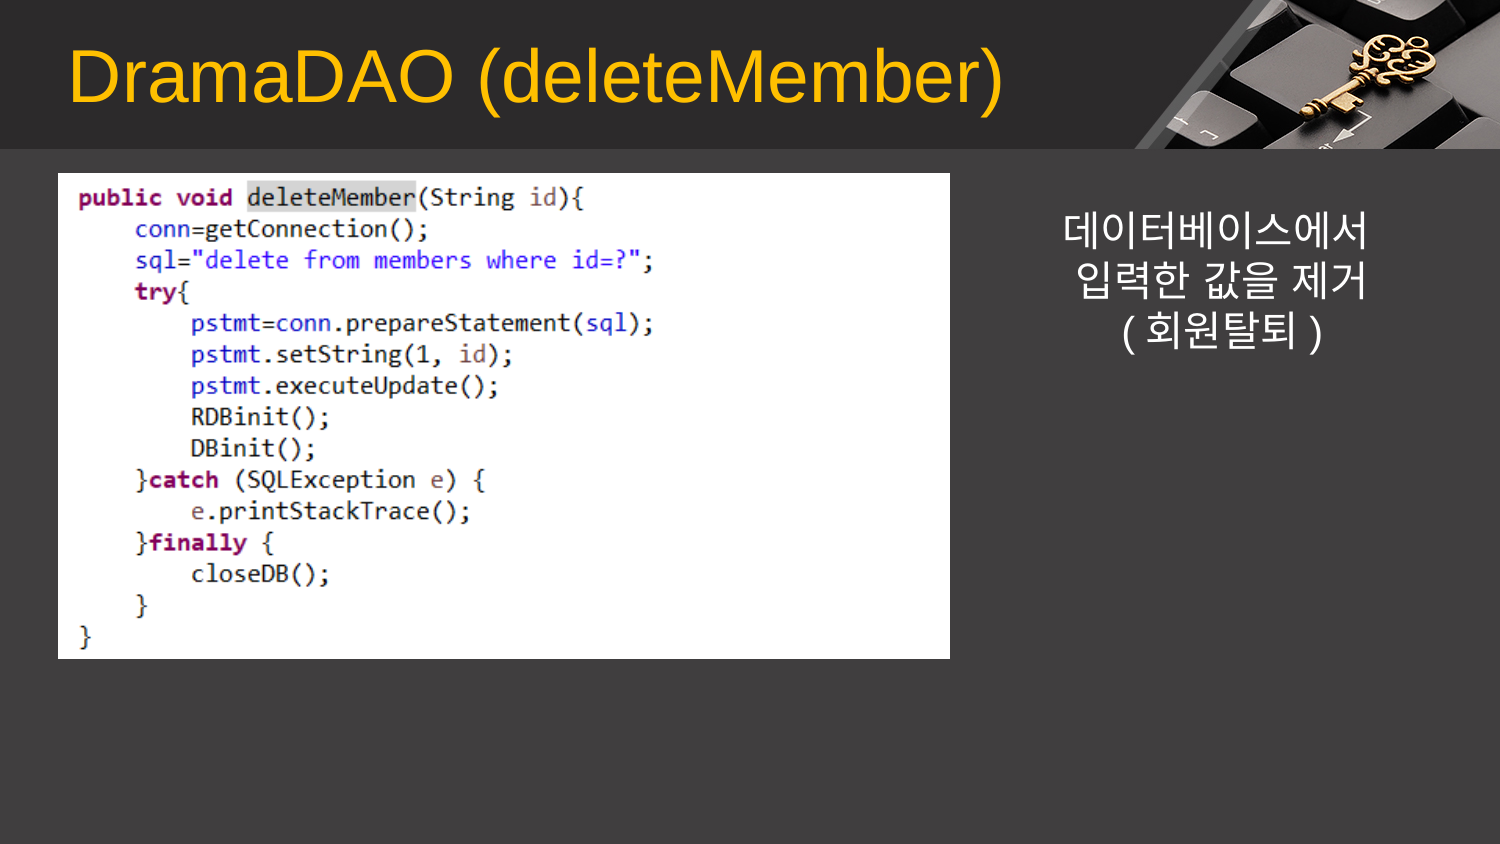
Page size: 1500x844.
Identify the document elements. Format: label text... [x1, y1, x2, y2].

text_box 데이터베이스에서 입력한 값을 제거 (회원탈퇴) [955, 197, 1500, 363]
list DramaDAO (deleteMember) [53, 25, 1105, 120]
picture [0, 0, 1500, 844]
